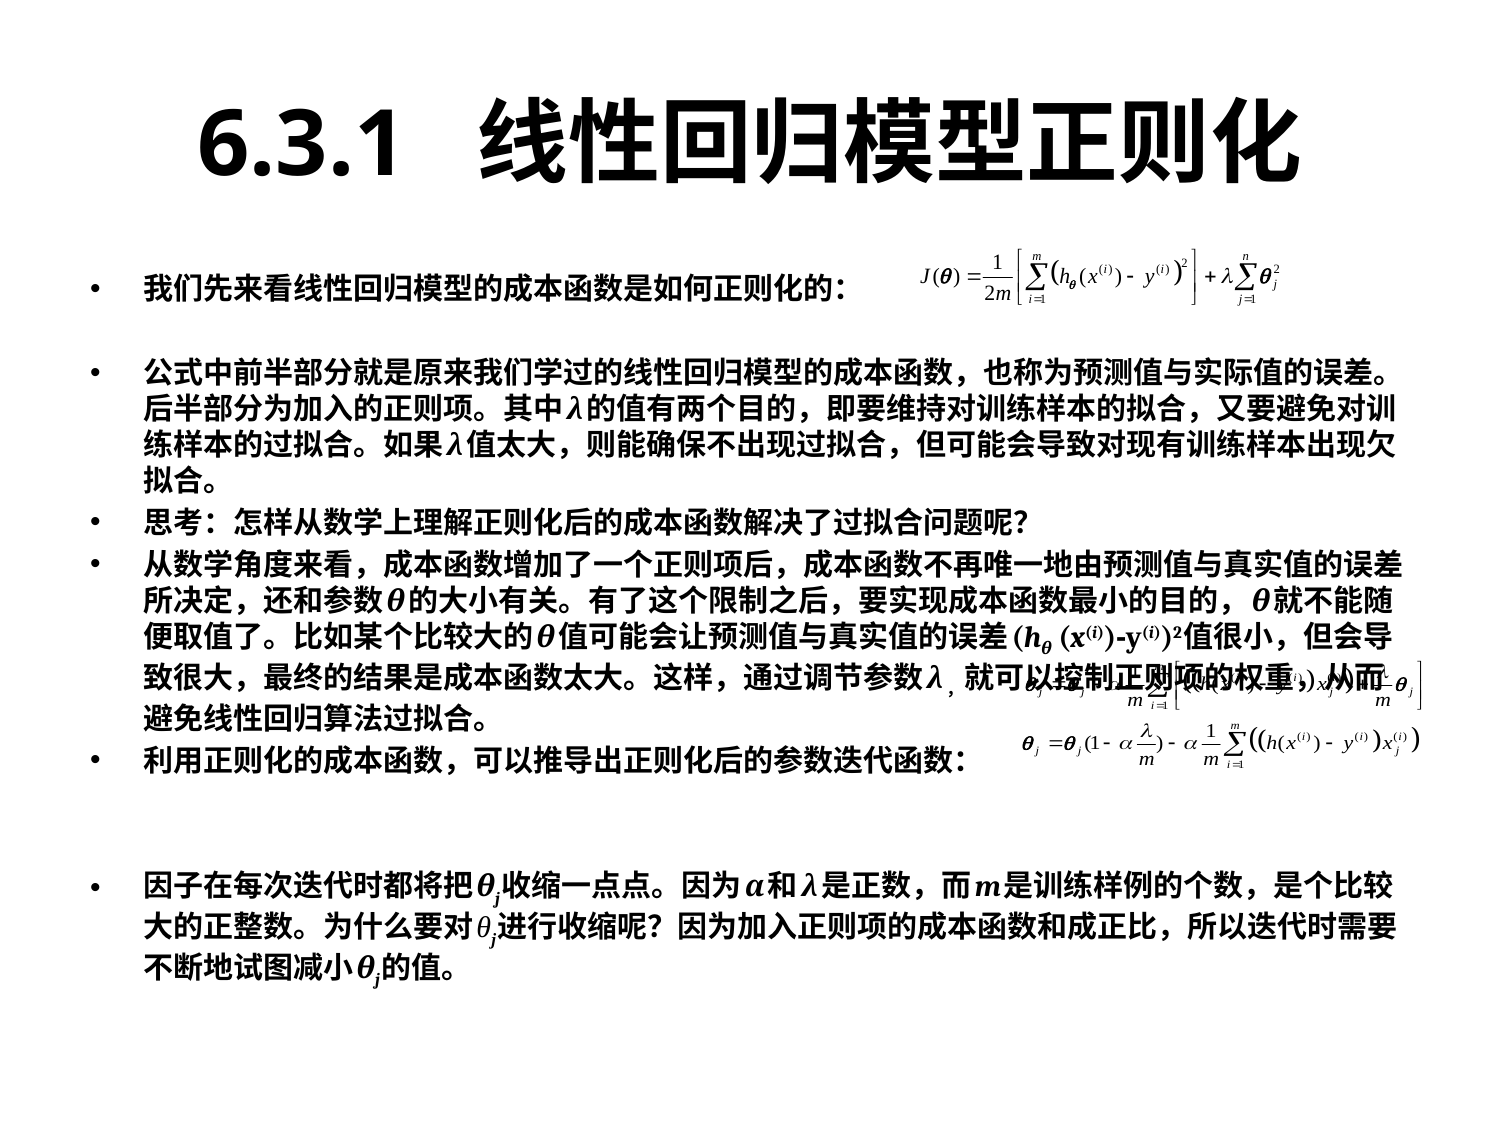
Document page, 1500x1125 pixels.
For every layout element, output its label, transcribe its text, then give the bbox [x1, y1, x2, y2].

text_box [1021, 656, 1430, 716]
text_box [915, 243, 1288, 313]
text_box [1018, 715, 1424, 775]
title 6.3.1 线性回归模型正则化 [75, 45, 1425, 233]
list 我们先来看线性回归模型的成本函数是如何正则化的： 公式中前半部分就是原来我们学过的线性回归模型的成本函数，也称为预测值与实际值的误差。后半部分为加入的正则项。其中λ的值有两个目的，即要维持对训练样本的拟合，又要避免对训练样本的过拟合。如果λ值太大，则能确保不出现过拟合，但可能会导致对现有训练样本出现欠拟合。 思考：怎样从数学上理解正则化后的成本函数解决了过拟合问题呢？ 从数学角度来看，成本函数增加了一个正则项后，成本函数不再唯一地由预测值与真实值的误差所决定，还和参数θ的大小有关。有了这个限制之后，要实现成本函数最小的目的，θ就不能随便取值了。比如某个比较大的θ值可能会让预测值与真实值的误差(hθ (x(i))-y(i))2值很小，但会导致很大，最终的结果是成本函数太大。这样，通过调节参数λ，就可以控制正则项的权重，从而避免线性回归算法过拟合。 利用正则化的成本函数，可以推导出正则化后的参数迭代函数： 因子在每次迭代时都将把θj收缩一点点。因为α和λ是正数，而m是训练样例的个数，是个比较大的正整数。为什么要对θj进行收缩呢？因为加入正则项的成本函数和成正比，所以迭代时需要不断地试图减小θj的值。 [75, 262, 1425, 1005]
